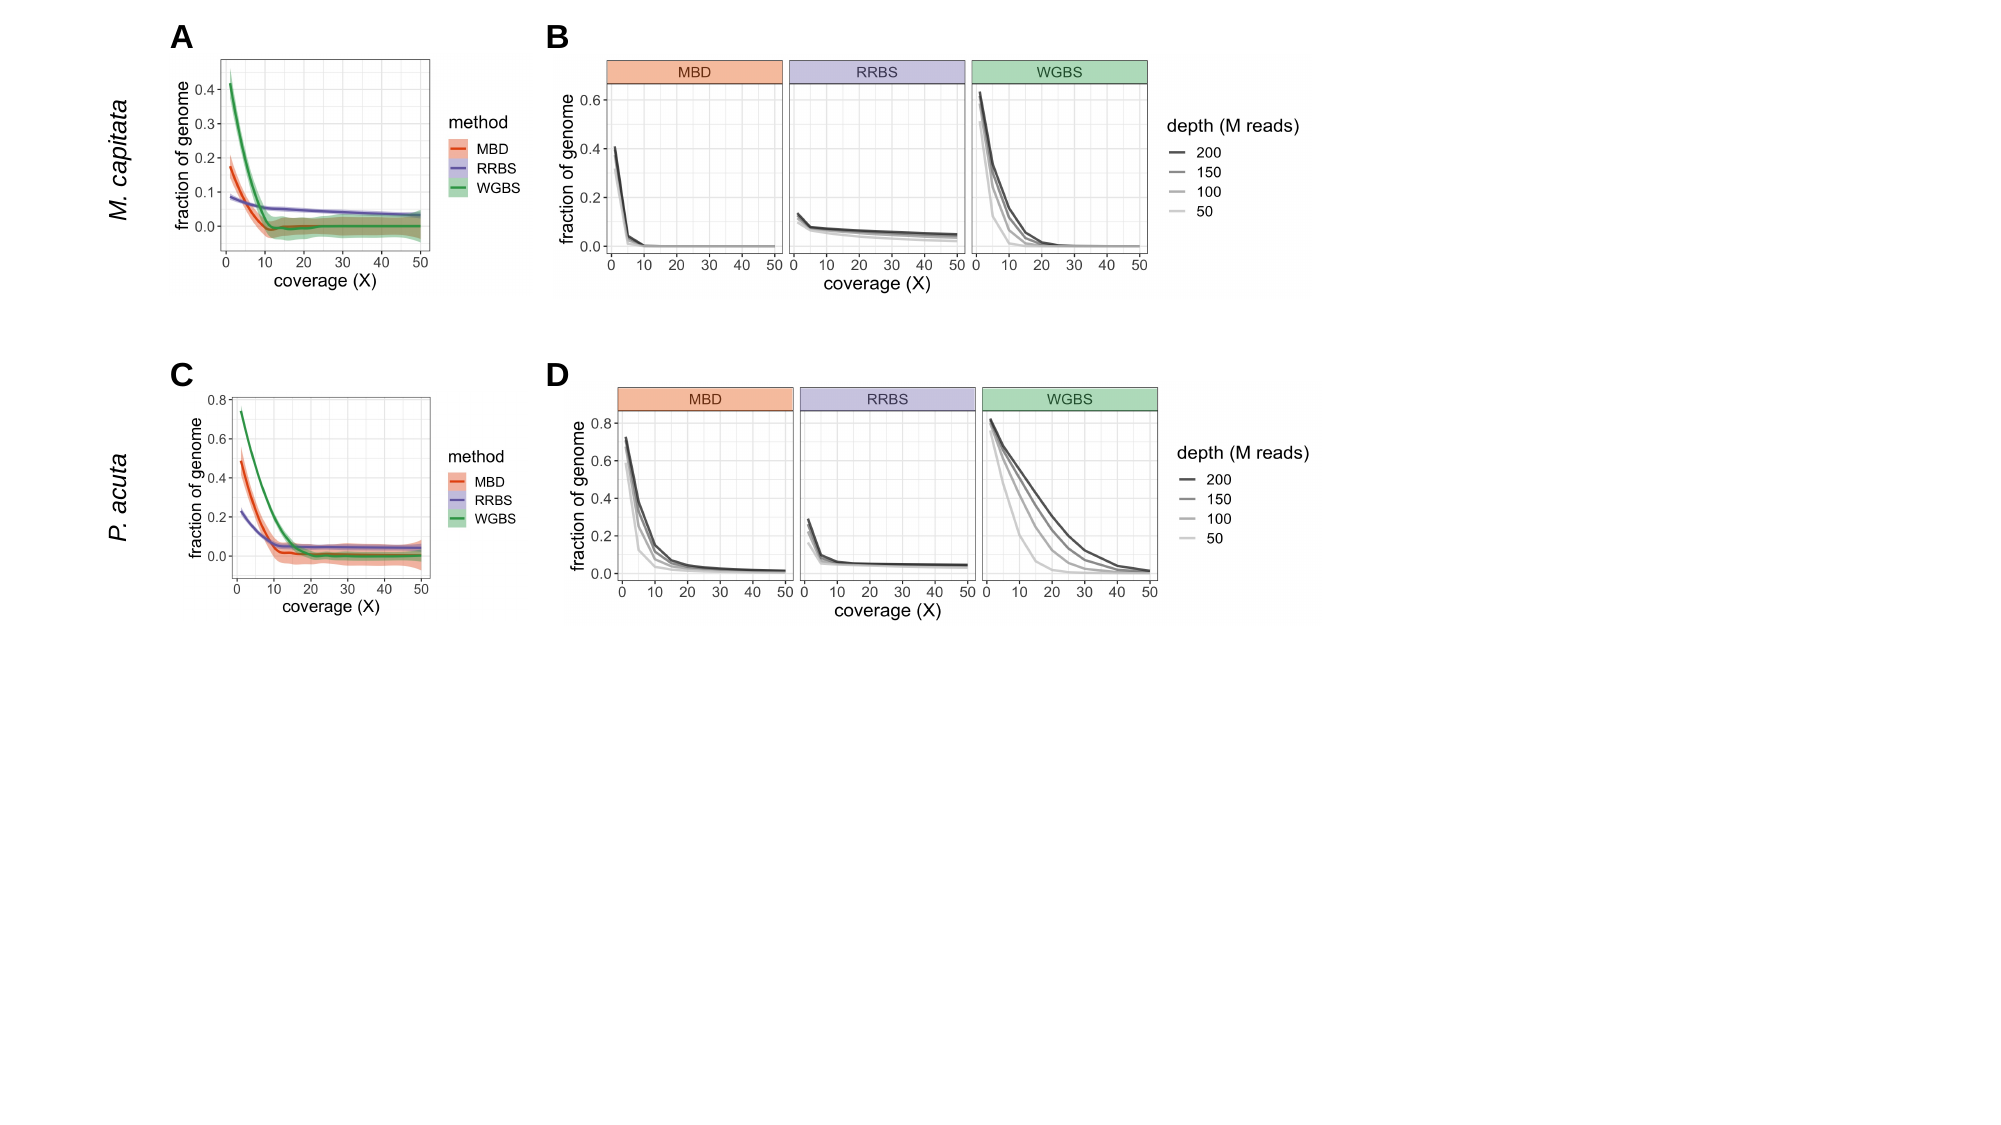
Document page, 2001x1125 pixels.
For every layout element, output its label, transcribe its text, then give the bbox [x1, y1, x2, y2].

picture [169, 53, 533, 296]
text_box B [530, 7, 585, 63]
text_box A [154, 7, 209, 63]
text_box M. capitata [93, 84, 139, 237]
picture [553, 54, 1312, 300]
text_box P. acuta [93, 438, 139, 557]
picture [563, 381, 1322, 626]
text_box D [530, 345, 585, 401]
picture [183, 391, 528, 621]
text_box C [154, 345, 209, 401]
